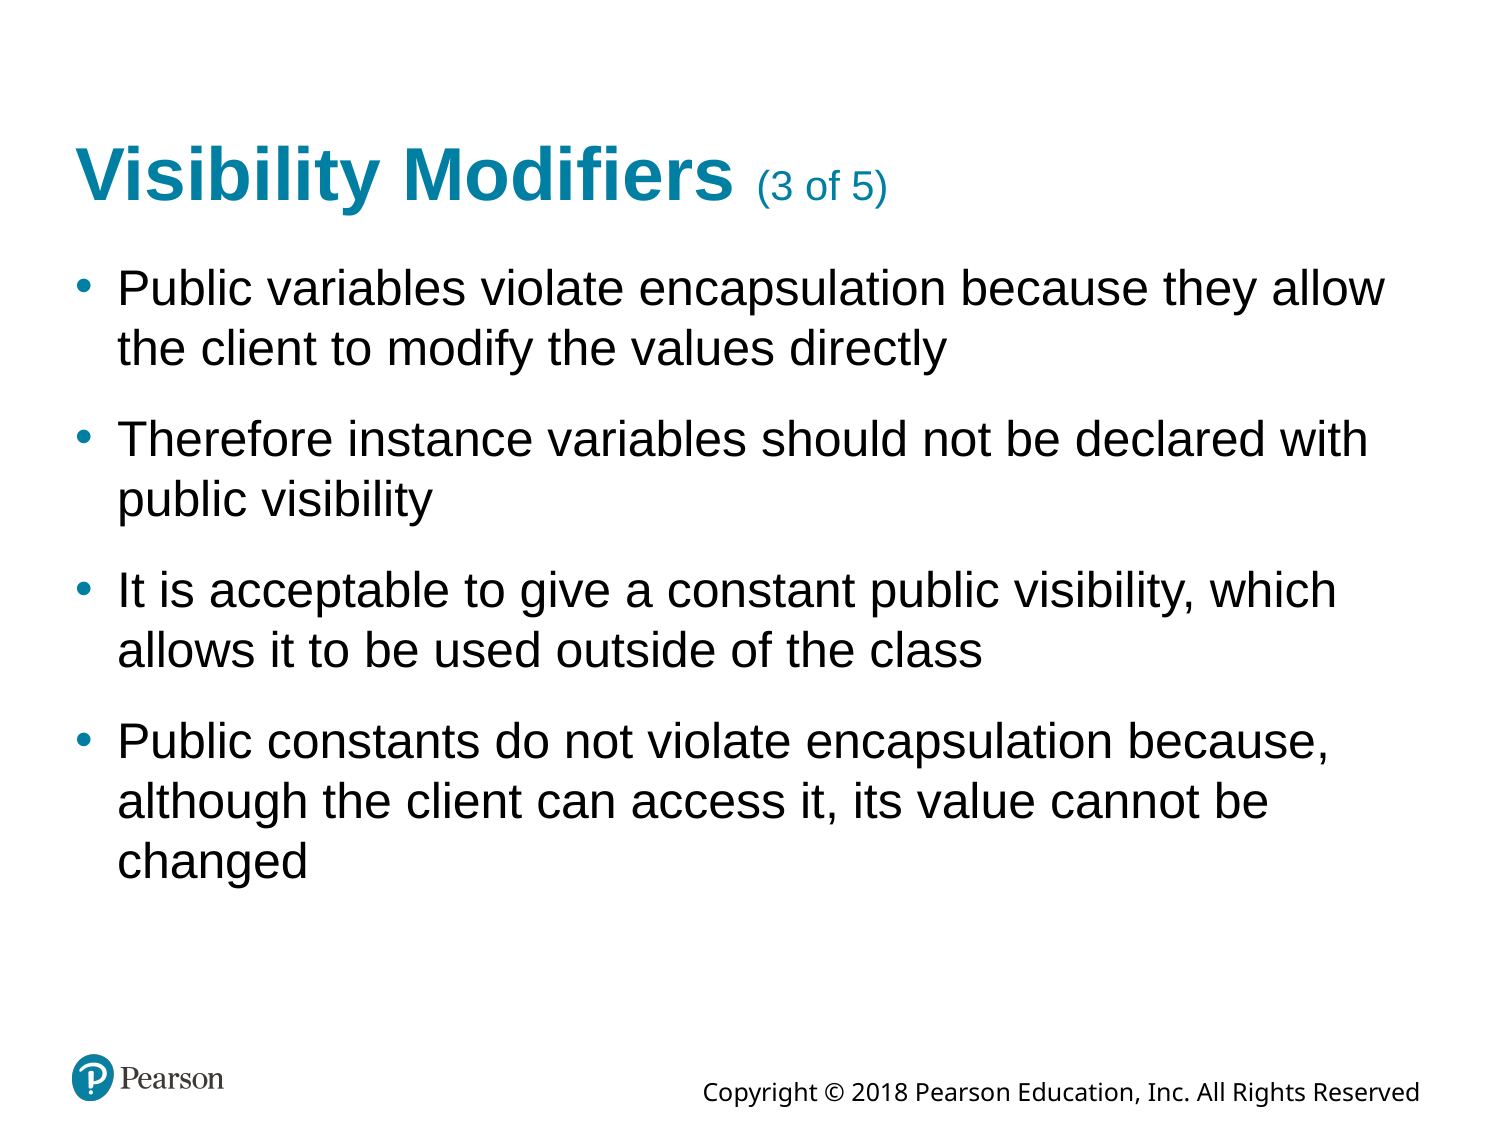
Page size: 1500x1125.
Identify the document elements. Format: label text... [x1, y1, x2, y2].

picture [98, 1054, 224, 1101]
list Public variables violate encapsulation because they allow the client to modify the values directly Therefore instance variables should not be declared with public visibility It is acceptable to give a constant public visibility, which allows it to be used outside of the class Public constants do not violate encapsulation because, although the client can access it, its value cannot be changed [75, 255, 1425, 983]
picture [72, 1087, 83, 1101]
title Visibility Modifiers (3 of 5) [75, 35, 1425, 216]
picture [80, 1063, 106, 1088]
picture [72, 1054, 88, 1070]
